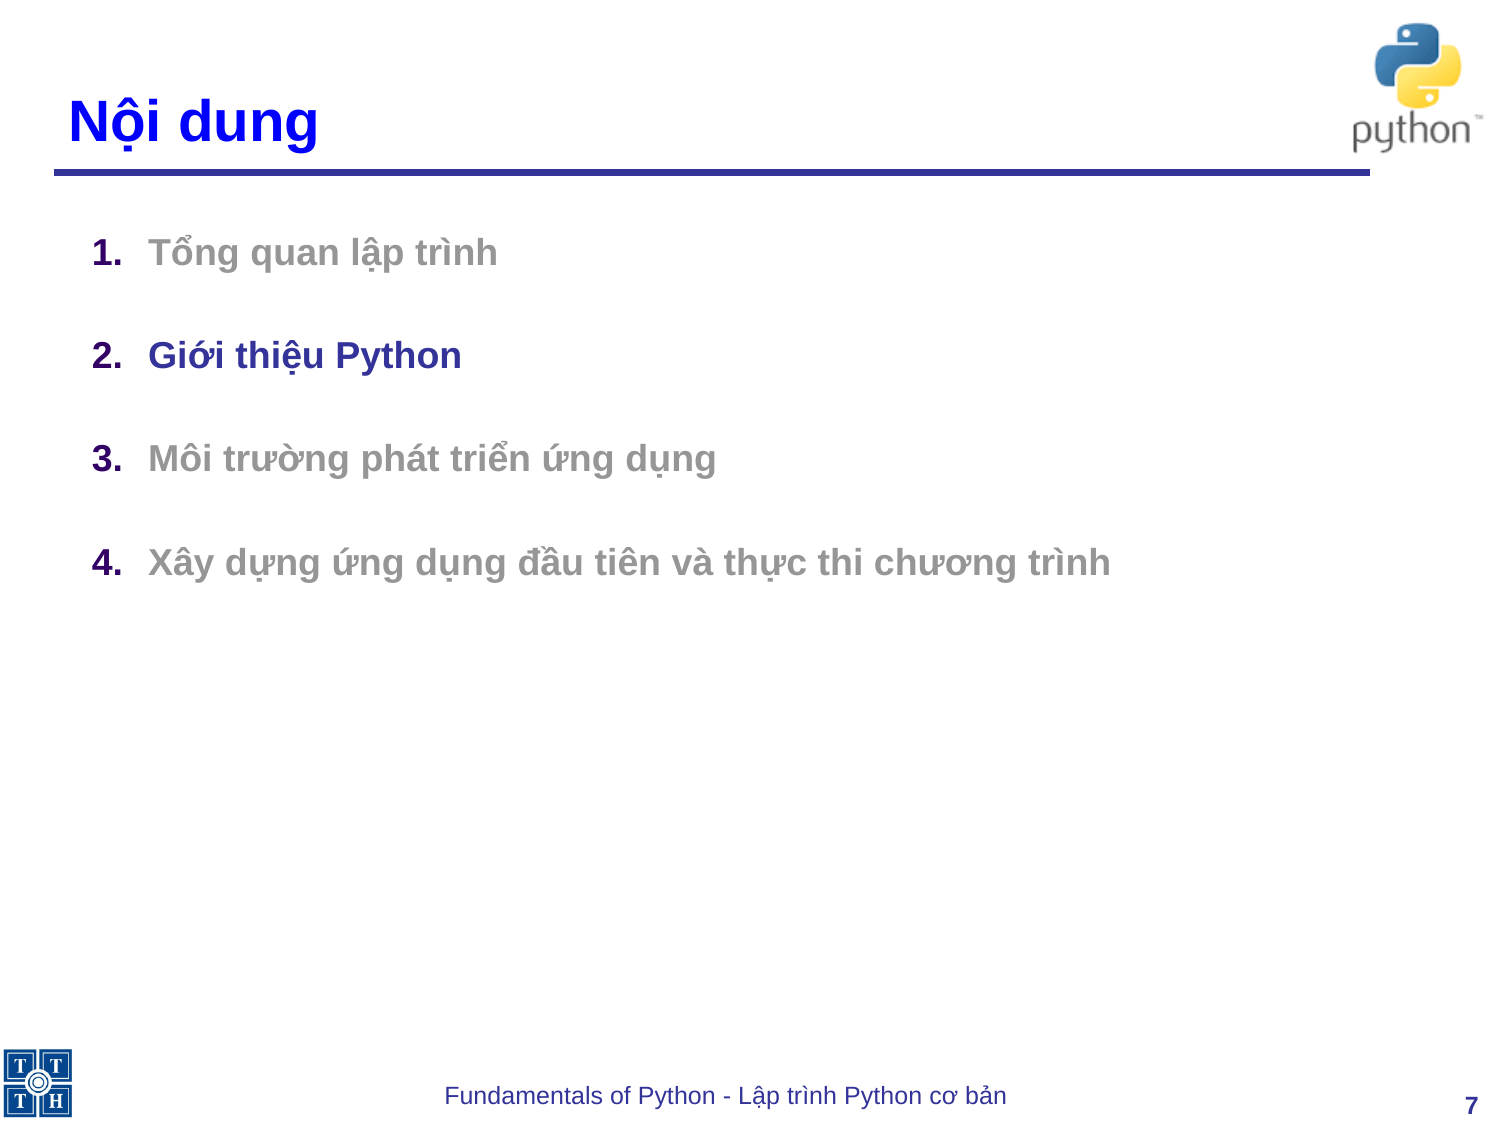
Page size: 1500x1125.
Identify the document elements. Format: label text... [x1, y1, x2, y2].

picture [3, 1048, 73, 1118]
picture [1343, 19, 1496, 159]
text_box ‹#› [1376, 1082, 1495, 1118]
title Nội dung [53, 31, 1353, 161]
list Tổng quan lập trình Giới thiệu Python Môi trường phát triển ứng dụng Xây dựng ứng dụng đầu tiên và thực thi chương trình [76, 209, 1376, 1047]
